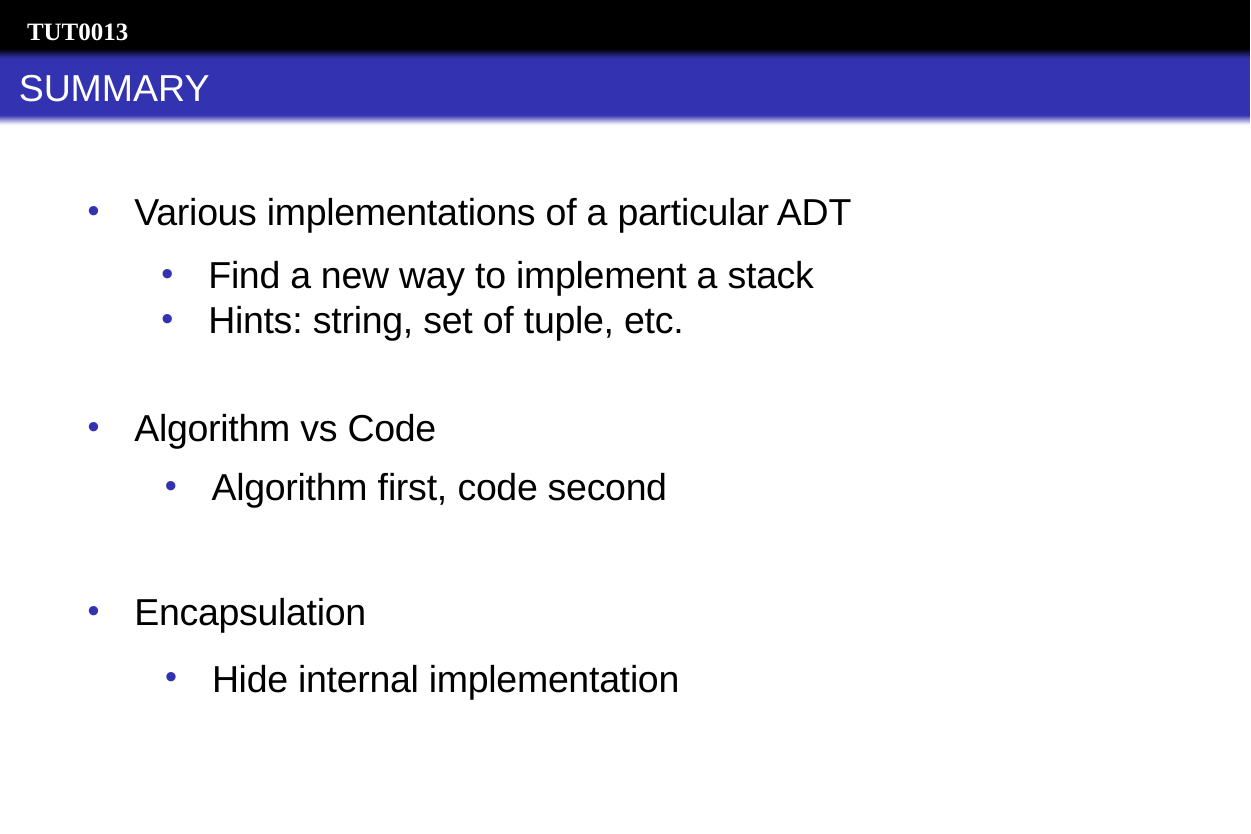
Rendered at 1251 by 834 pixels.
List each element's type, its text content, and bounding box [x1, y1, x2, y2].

text_box Find a new way to implement a stack Hints: string, set of tuple, etc. [144, 243, 1245, 349]
text_box Algorithm vs Code [70, 396, 1171, 457]
text_box Encapsulation [70, 580, 1171, 641]
text_box Various implementations of a particular ADT [70, 180, 1171, 241]
text_box Algorithm first, code second [147, 455, 683, 516]
text_box Hide internal implementation [148, 647, 695, 707]
picture [0, 0, 1250, 129]
